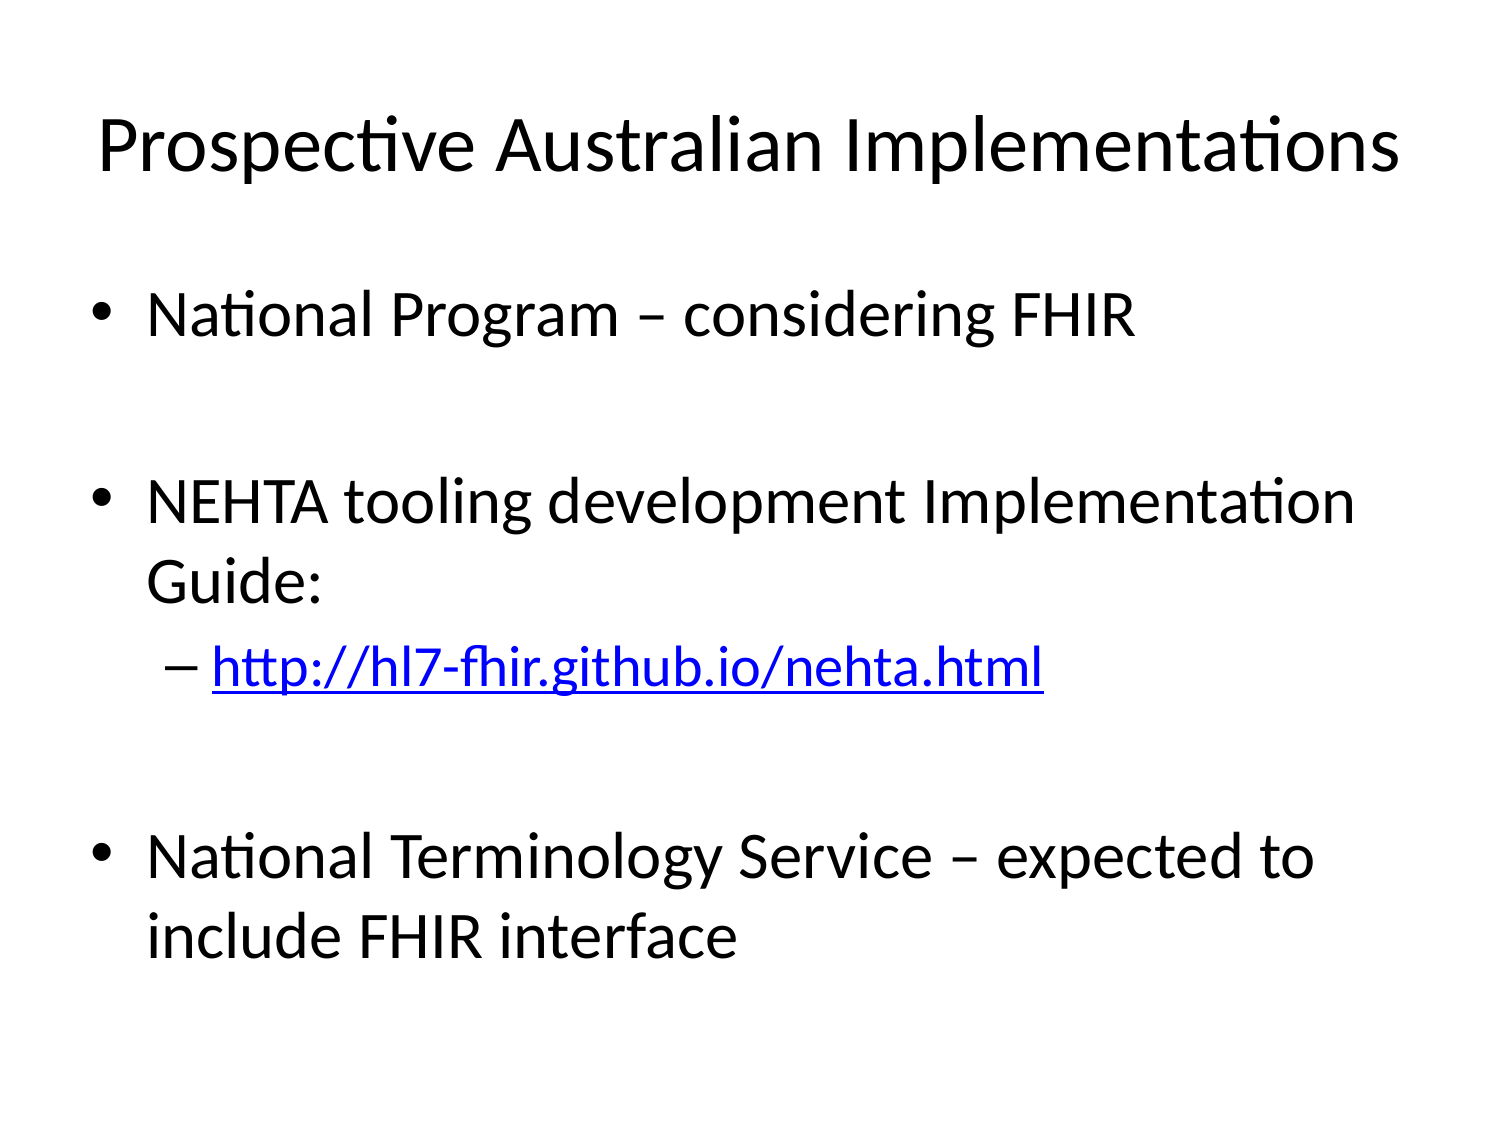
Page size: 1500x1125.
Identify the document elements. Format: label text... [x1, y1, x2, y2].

title Prospective Australian Implementations [75, 45, 1425, 233]
list National Program – considering FHIR NEHTA tooling development Implementation Guide: http://hl7-fhir.github.io/nehta.html National Terminology Service – expected to include FHIR interface [75, 262, 1425, 1005]
